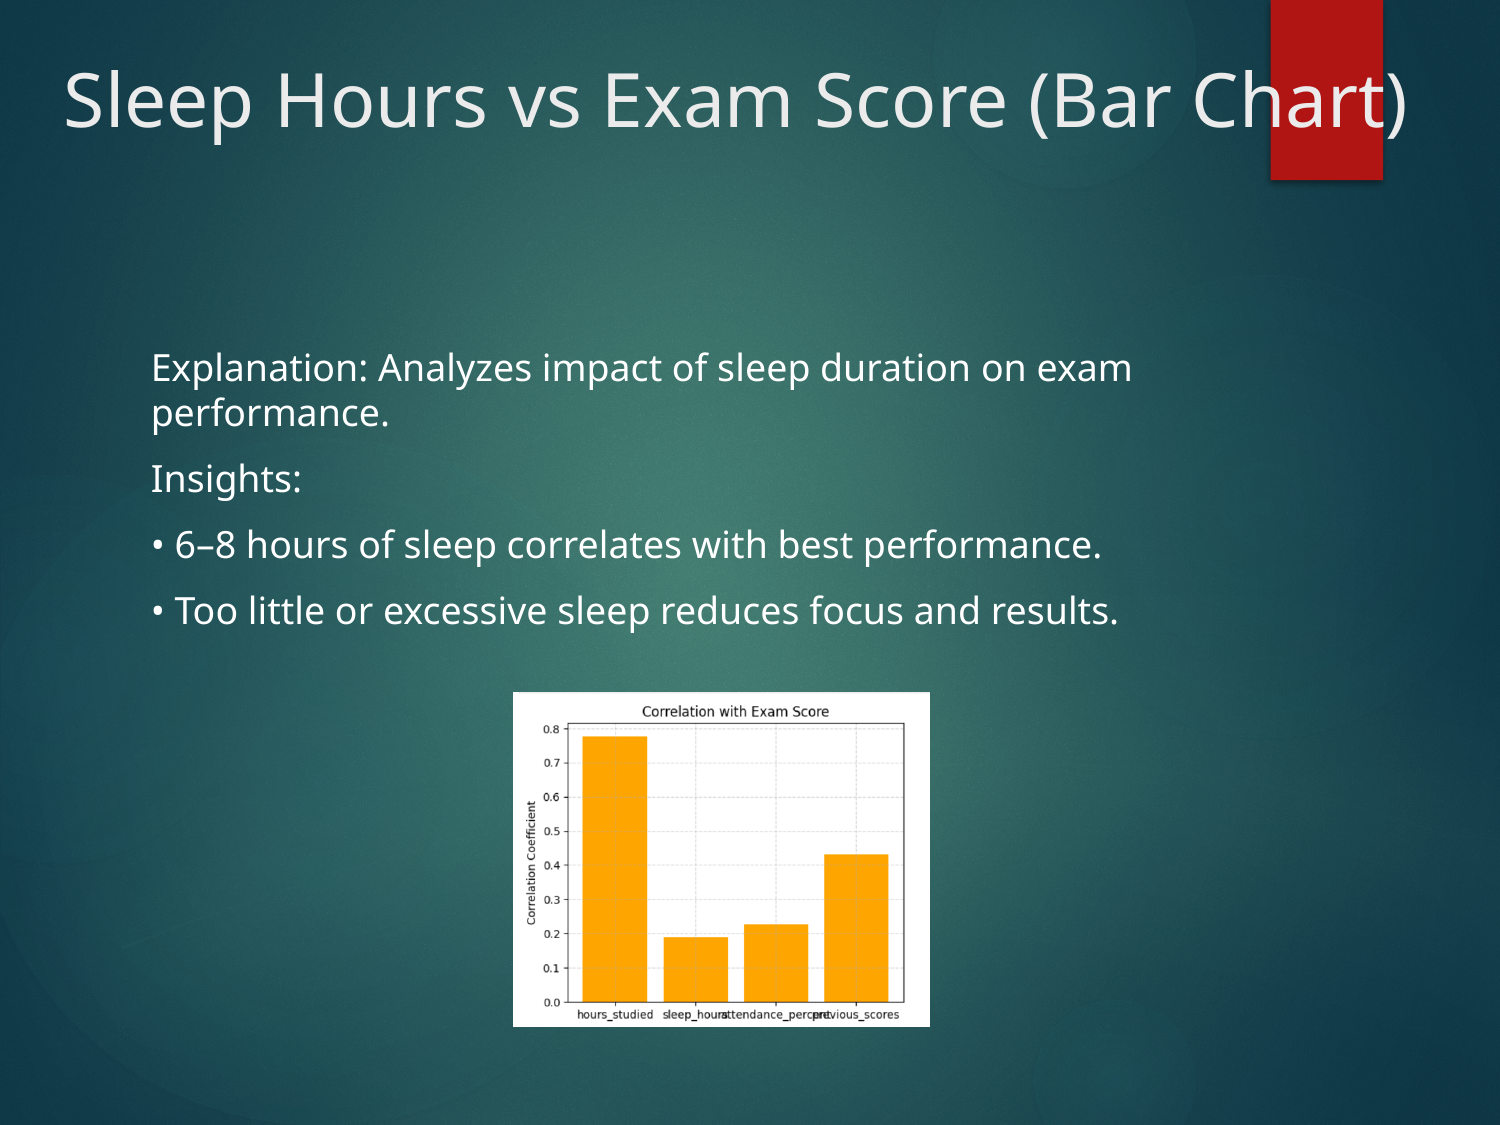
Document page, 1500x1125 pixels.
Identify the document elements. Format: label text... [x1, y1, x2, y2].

list Explanation: Analyzes impact of sleep duration on exam performance. Insights: • 6–8 hours of sleep correlates with best performance. • Too little or excessive sleep reduces focus and results. [135, 336, 1237, 1025]
picture [513, 692, 930, 1027]
title Sleep Hours vs Exam Score (Bar Chart) [48, 45, 1425, 233]
